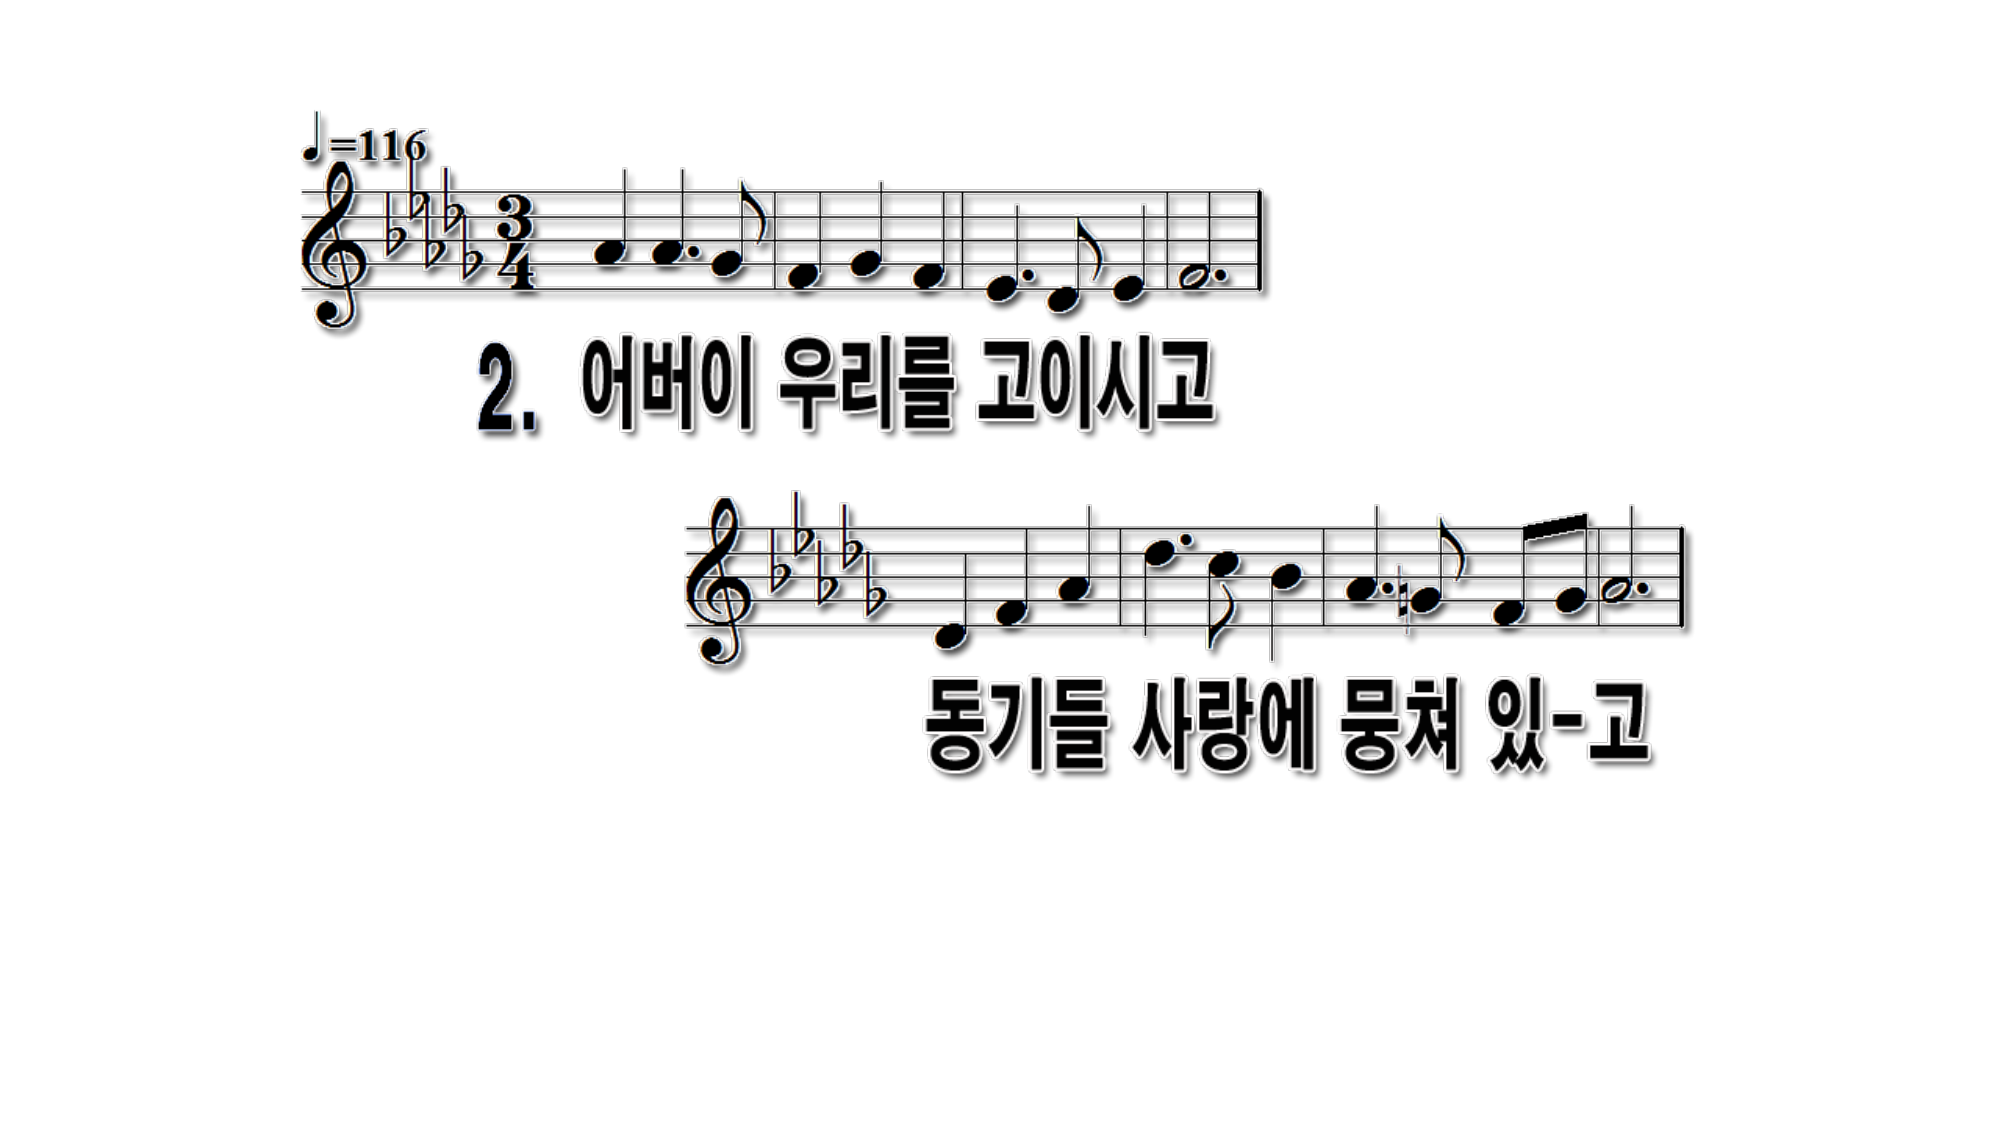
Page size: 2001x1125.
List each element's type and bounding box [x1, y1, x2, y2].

picture [249, 0, 1750, 835]
